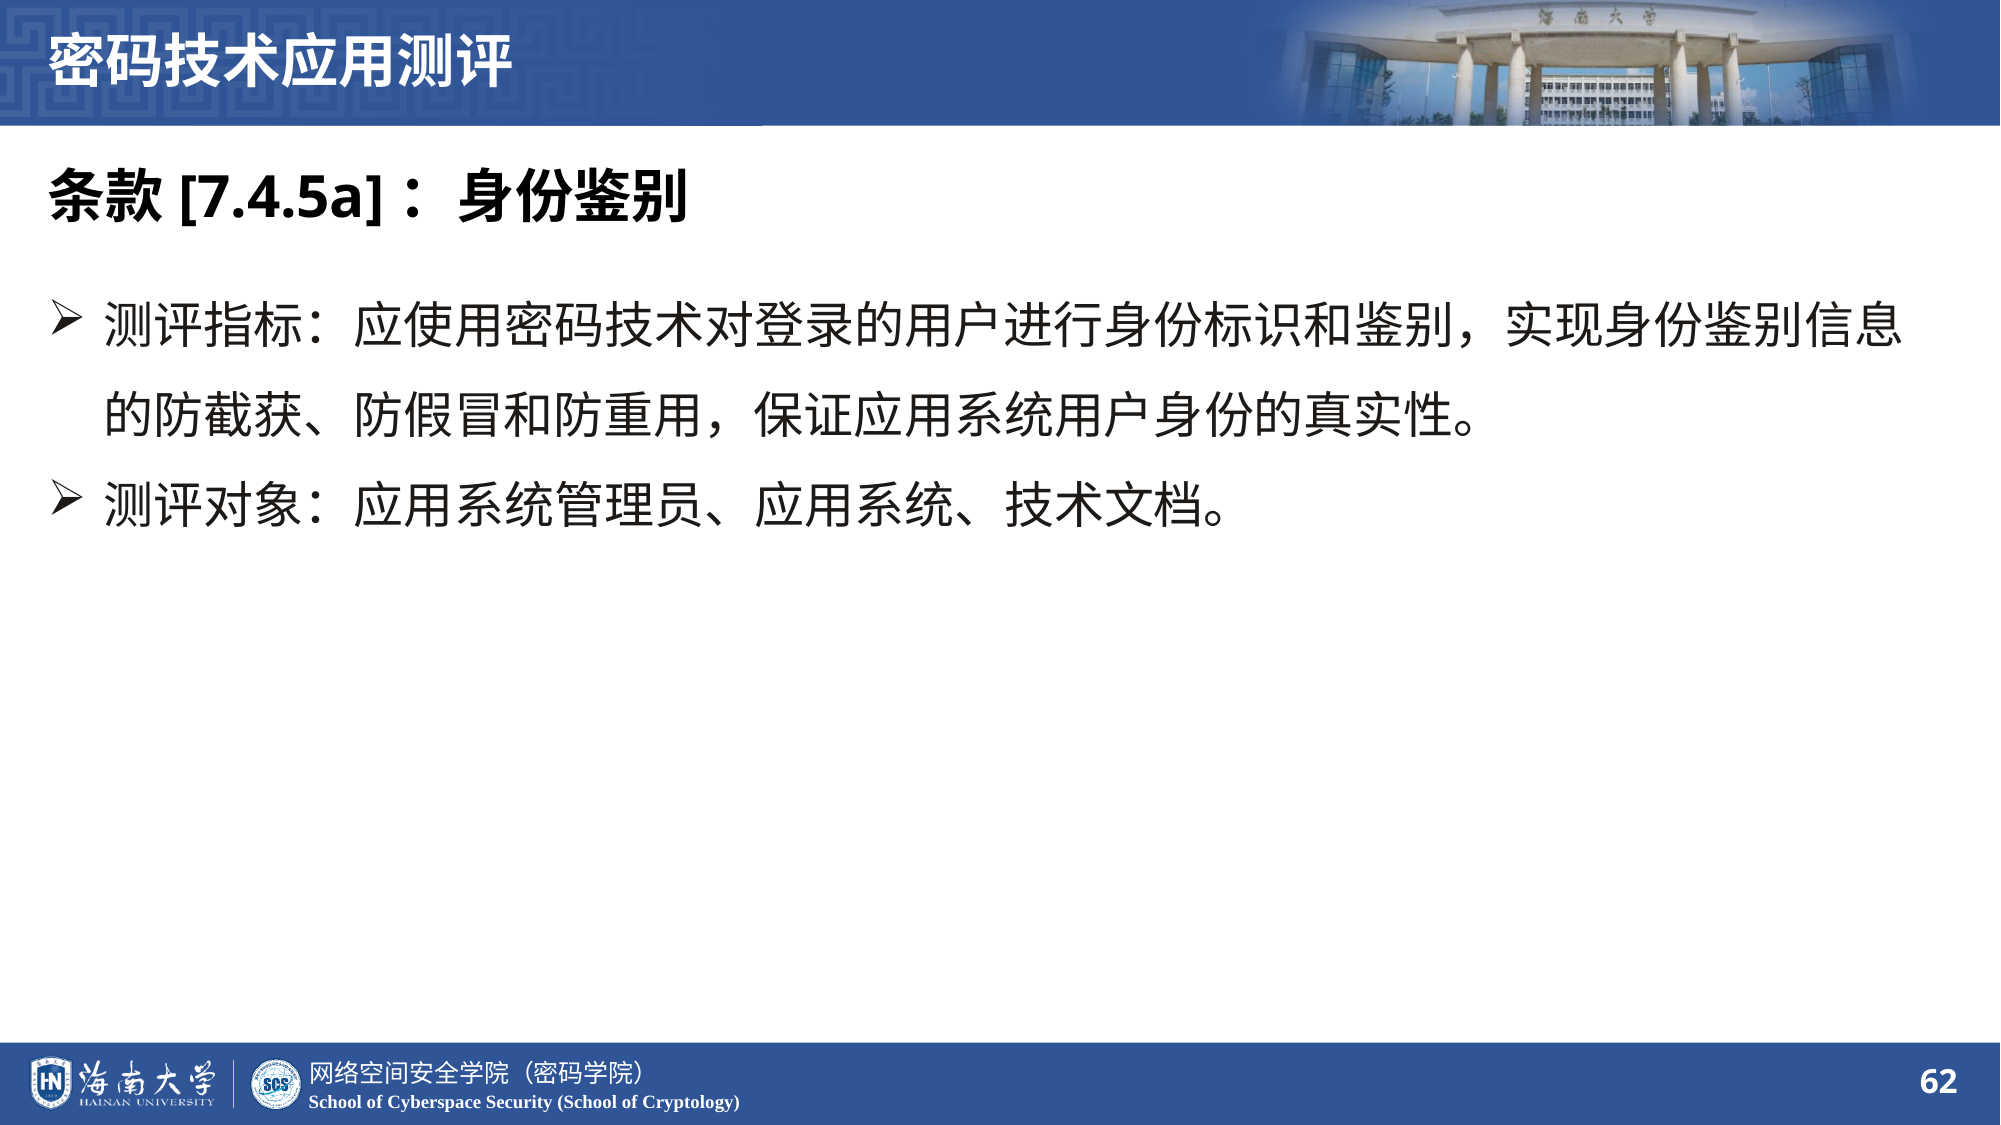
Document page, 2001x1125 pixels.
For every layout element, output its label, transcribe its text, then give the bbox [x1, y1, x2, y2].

slide_number 62 [1522, 1053, 1973, 1114]
list 测评指标：应使用密码技术对登录的用户进行身份标识和鉴别，实现身份鉴别信息的防截获、防假冒和防重用，保证应用系统用户身份的真实性。 测评对象：应用系统管理员、应用系统、技术文档。 [32, 255, 1968, 997]
picture [245, 1053, 306, 1114]
list 密码技术应用测评 [32, 17, 1297, 109]
list 条款[7.4.5a]：身份鉴别 [32, 151, 1968, 245]
picture [1190, 0, 2000, 126]
picture [27, 1054, 219, 1113]
